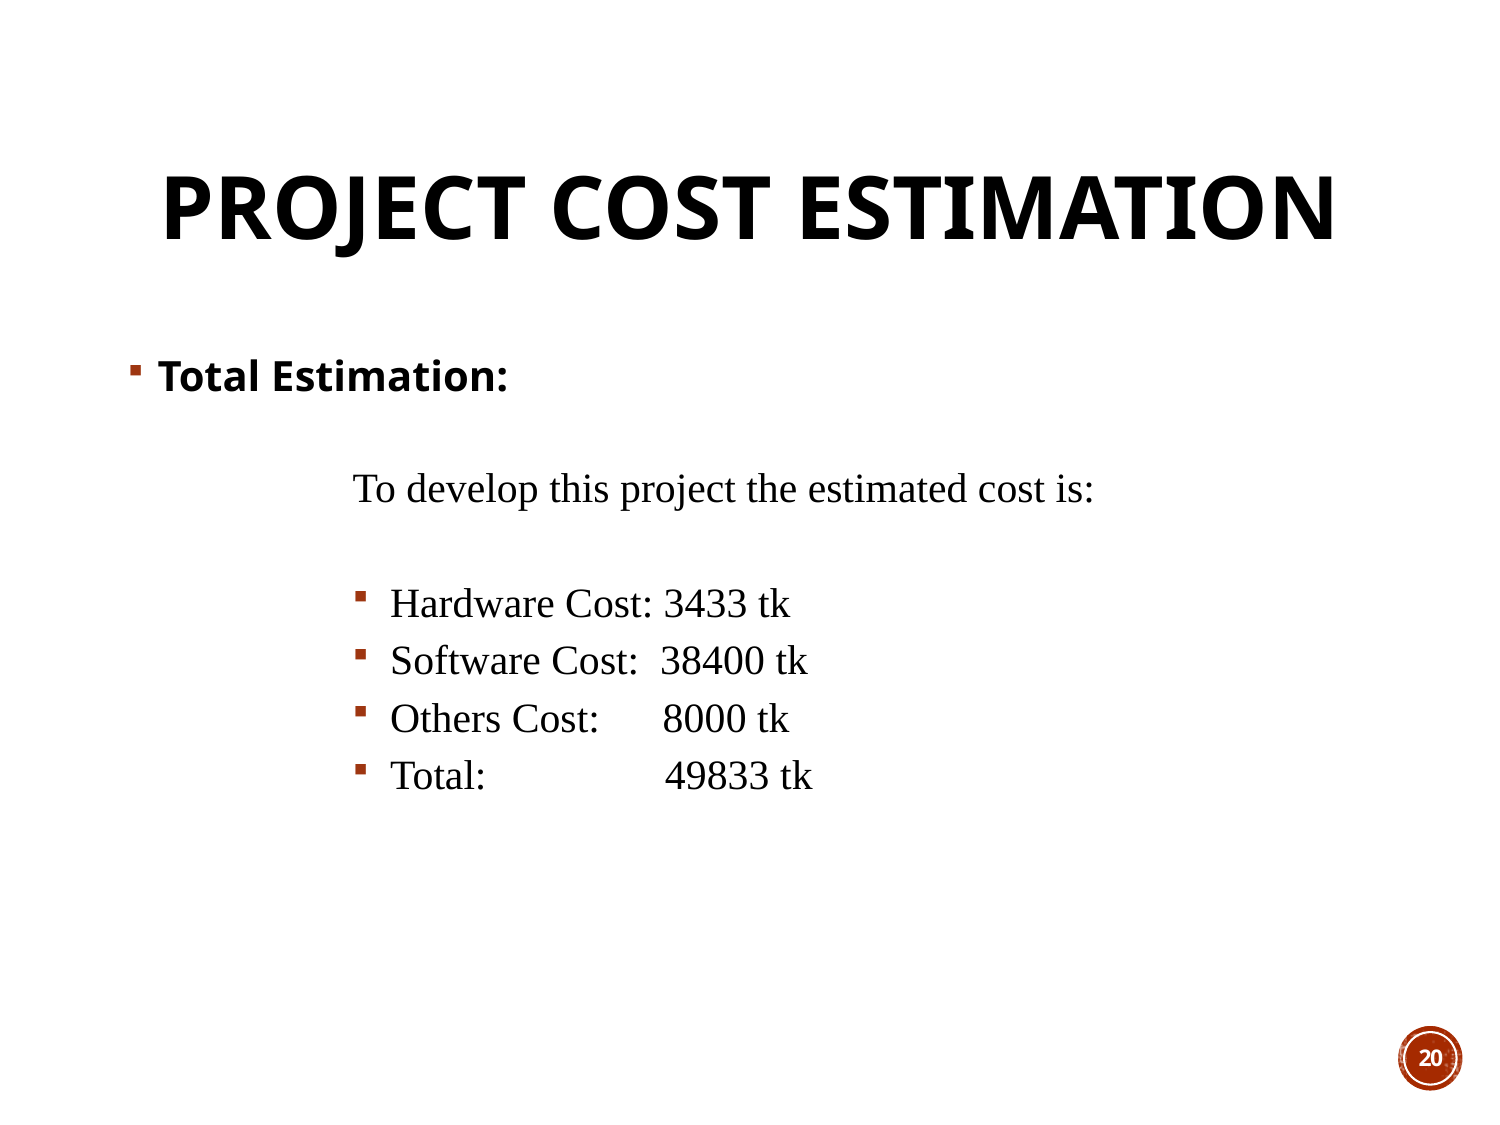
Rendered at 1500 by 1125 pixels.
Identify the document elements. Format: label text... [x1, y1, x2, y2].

title Project Cost Estimation [112, 79, 1388, 344]
slide_number 20 [1391, 1028, 1471, 1089]
list Total Estimation: To develop this project the estimated cost is: Hardware Cost: 3433 tk Software Cost: 38400 tk Others Cost: 8000 tk Total: 49833 tk [112, 348, 1388, 1013]
